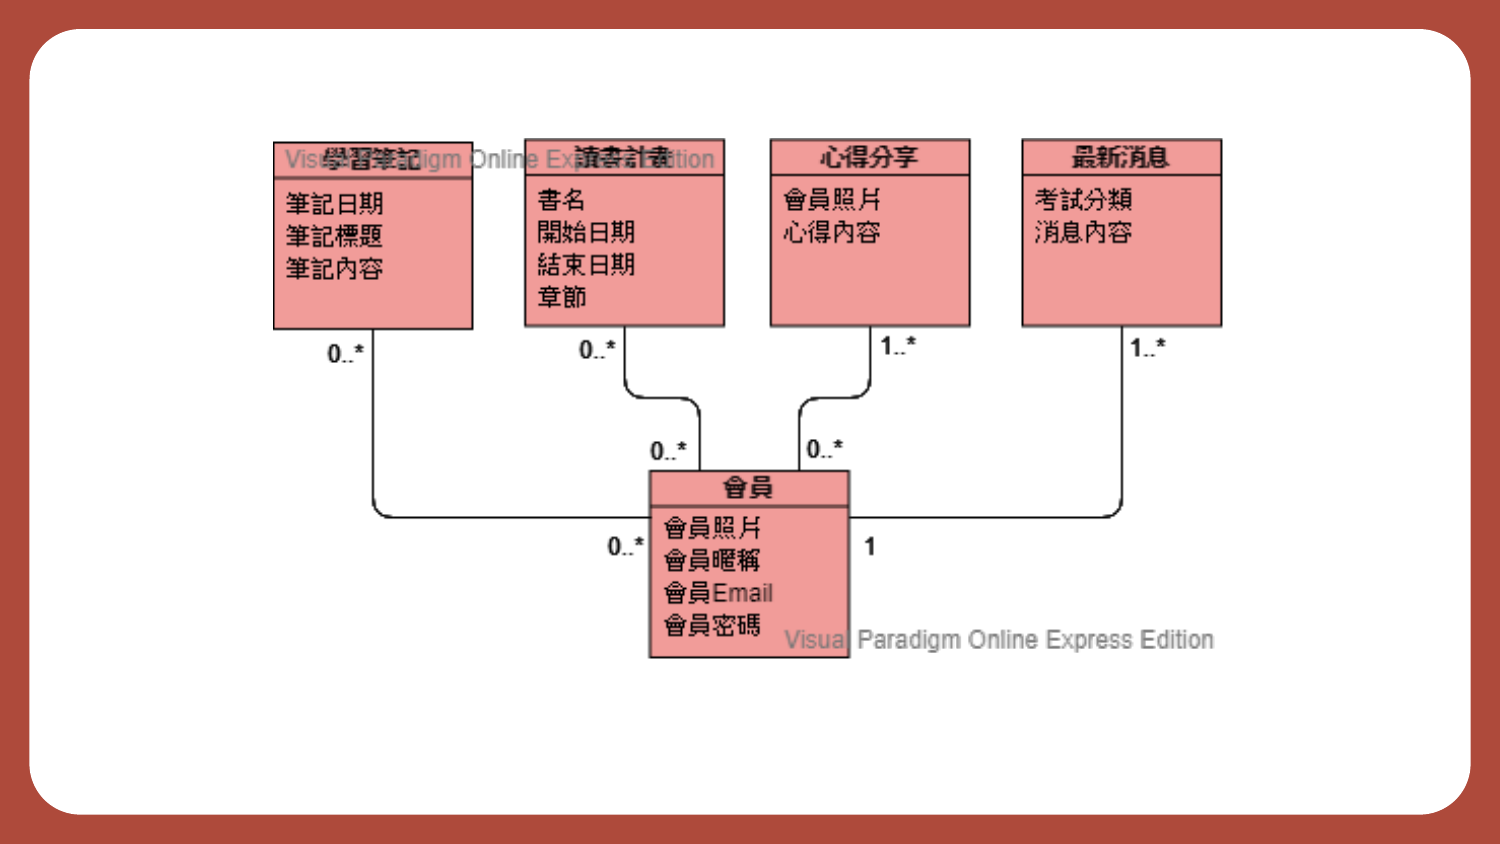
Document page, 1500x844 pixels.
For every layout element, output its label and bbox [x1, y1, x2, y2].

picture [273, 138, 1227, 663]
